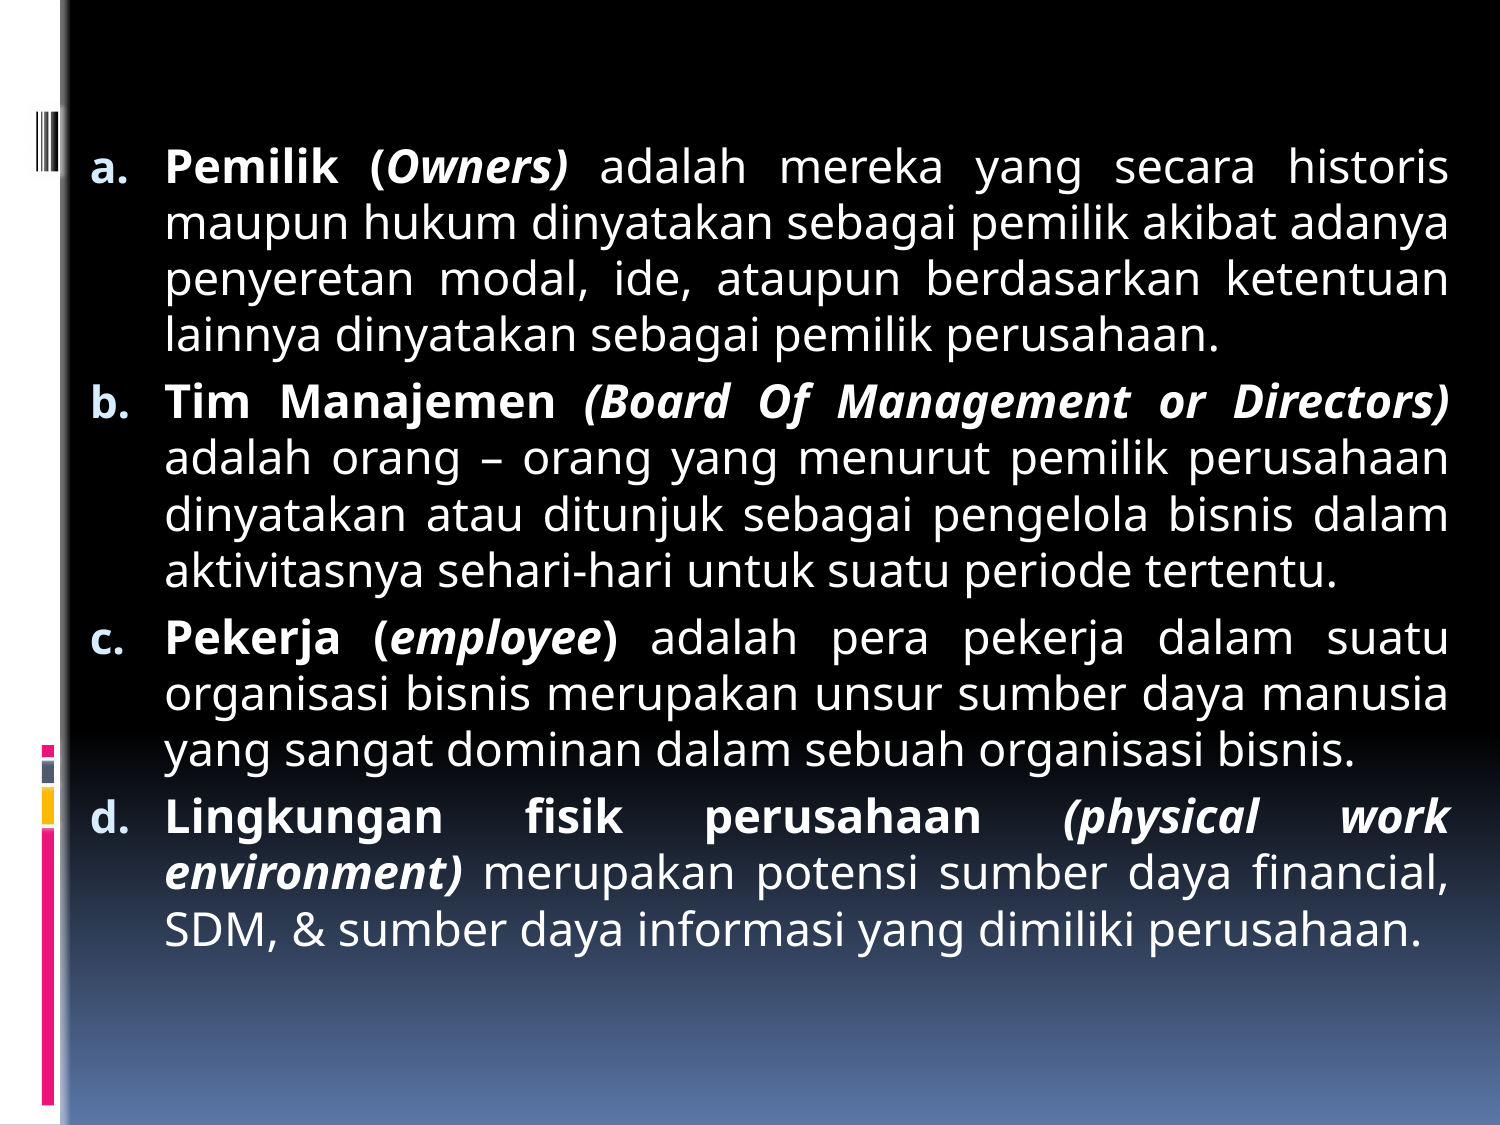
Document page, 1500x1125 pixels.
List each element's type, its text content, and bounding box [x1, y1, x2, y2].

list Pemilik (Owners) adalah mereka yang secara historis maupun hukum dinyatakan sebagai pemilik akibat adanya penyeretan modal, ide, ataupun berdasarkan ketentuan lainnya dinyatakan sebagai pemilik perusahaan. Tim Manajemen (Board Of Management or Directors) adalah orang – orang yang menurut pemilik perusahaan dinyatakan atau ditunjuk sebagai pengelola bisnis dalam aktivitasnya sehari-hari untuk suatu periode tertentu. Pekerja (employee) adalah pera pekerja dalam suatu organisasi bisnis merupakan unsur sumber daya manusia yang sangat dominan dalam sebuah organisasi bisnis. Lingkungan fisik perusahaan (physical work environment) merupakan potensi sumber daya financial, SDM, & sumber daya informasi yang dimiliki perusahaan. [75, 128, 1465, 1005]
